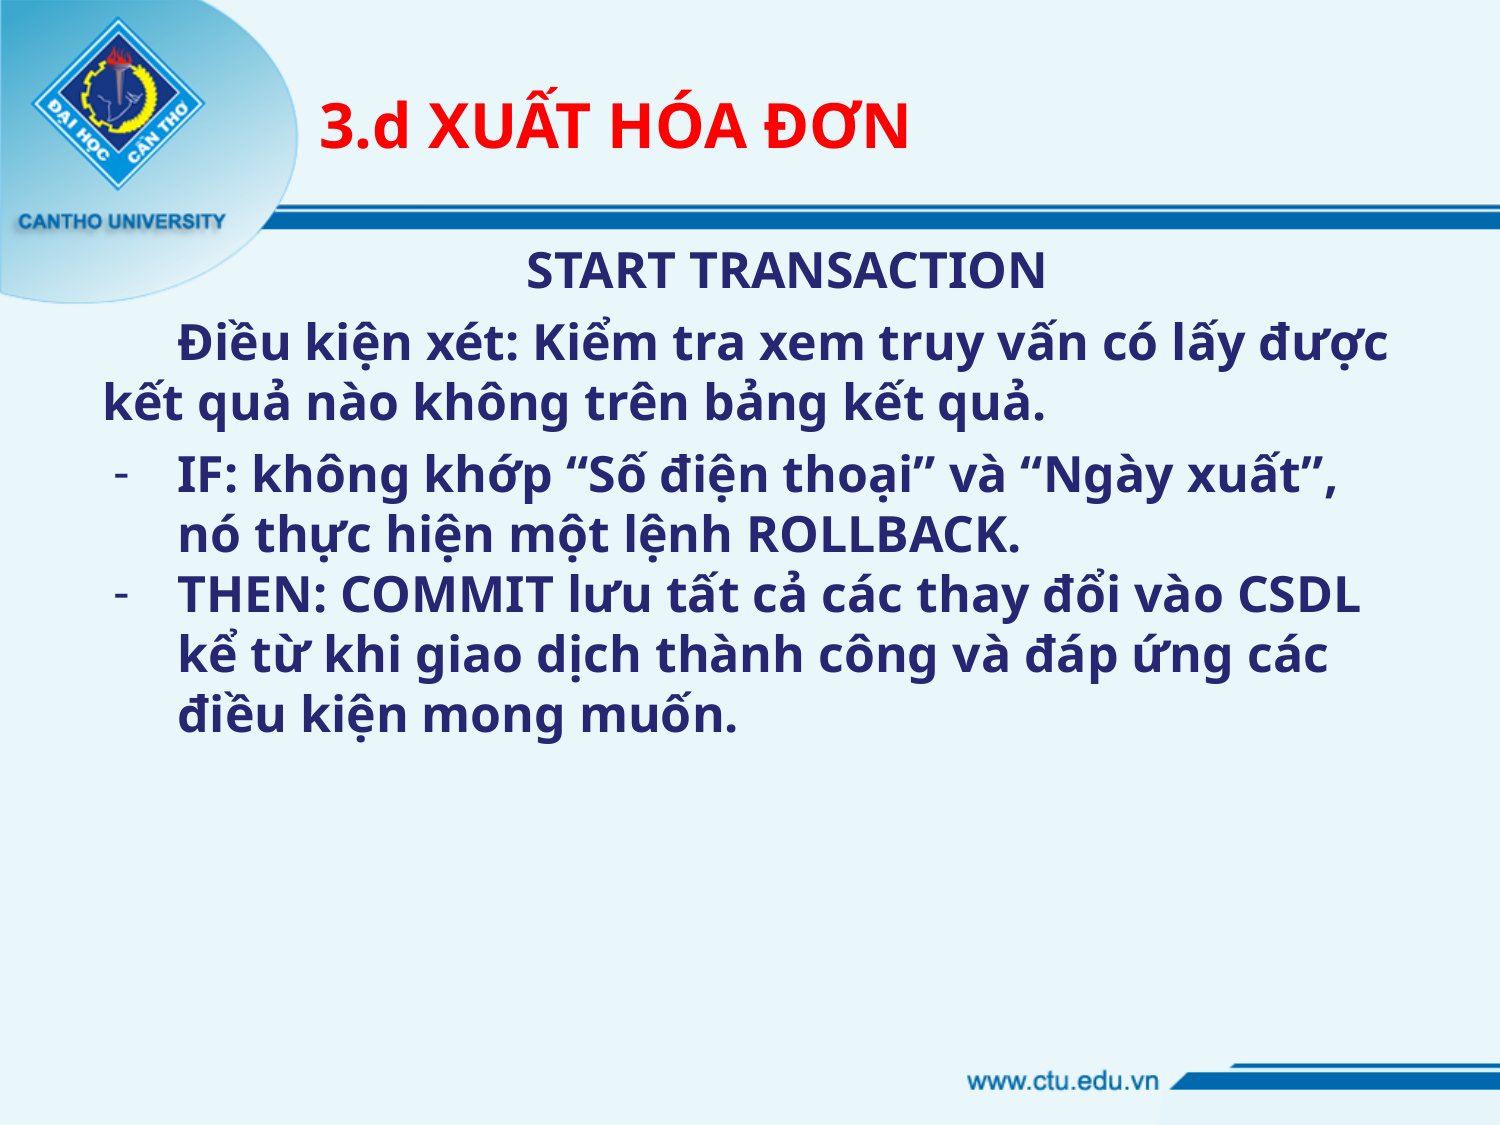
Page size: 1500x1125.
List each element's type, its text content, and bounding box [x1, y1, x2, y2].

title 3.d XUẤT HÓA ĐƠN [304, 46, 1500, 202]
picture [0, 0, 1500, 1125]
list START TRANSACTION Điều kiện xét: Kiểm tra xem truy vấn có lấy được kết quả nào không trên bảng kết quả. IF: không khớp “Số điện thoại” và “Ngày xuất”, nó thực hiện một lệnh ROLLBACK. THEN: COMMIT lưu tất cả các thay đổi vào CSDL kể từ khi giao dịch thành công và đáp ứng các điều kiện mong muốn. [87, 230, 1413, 1018]
